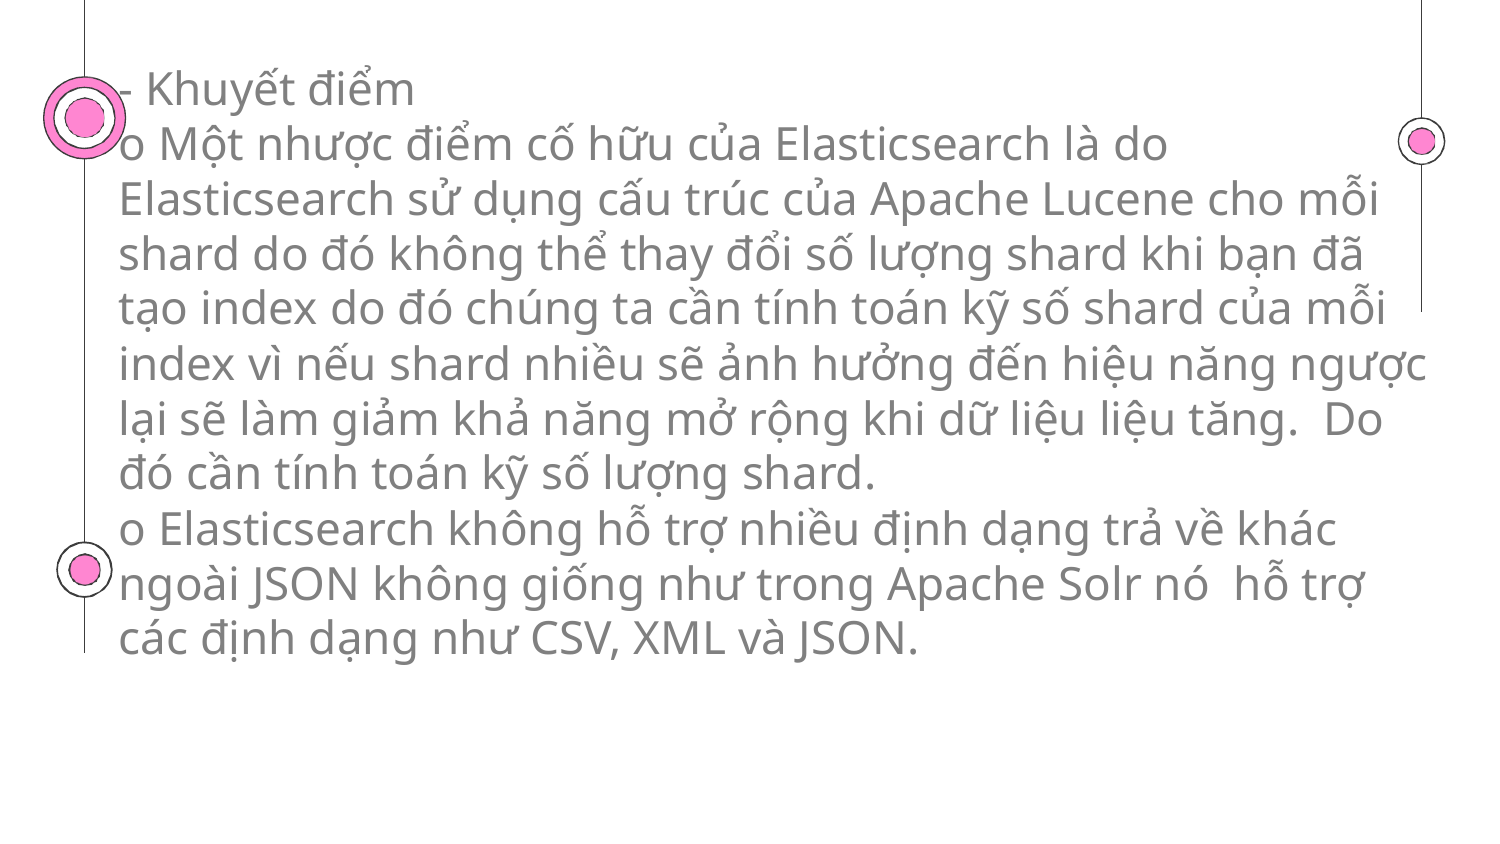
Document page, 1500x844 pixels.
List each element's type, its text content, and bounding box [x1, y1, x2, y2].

picture [68, 553, 101, 586]
title - Khuyết điểm o Một nhược điểm cố hữu của Elasticsearch là do Elasticsearch sử dụng cấu trúc của Apache Lucene cho mỗi shard do đó không thể thay đổi số lượng shard khi bạn đã tạo index do đó chúng ta cần tính toán kỹ số shard của mỗi index vì nếu shard nhiều sẽ ảnh hưởng đến hiệu năng ngược lại sẽ làm giảm khả năng mở rộng khi dữ liệu liệu tăng. Do đó cần tính toán kỹ số lượng shard. o Elasticsearch không hỗ trợ nhiều định dạng trả về khác ngoài JSON không giống như trong Apache Solr nó hỗ trợ các định dạng như CSV, XML và JSON. [118, 59, 1435, 796]
picture [64, 97, 105, 138]
